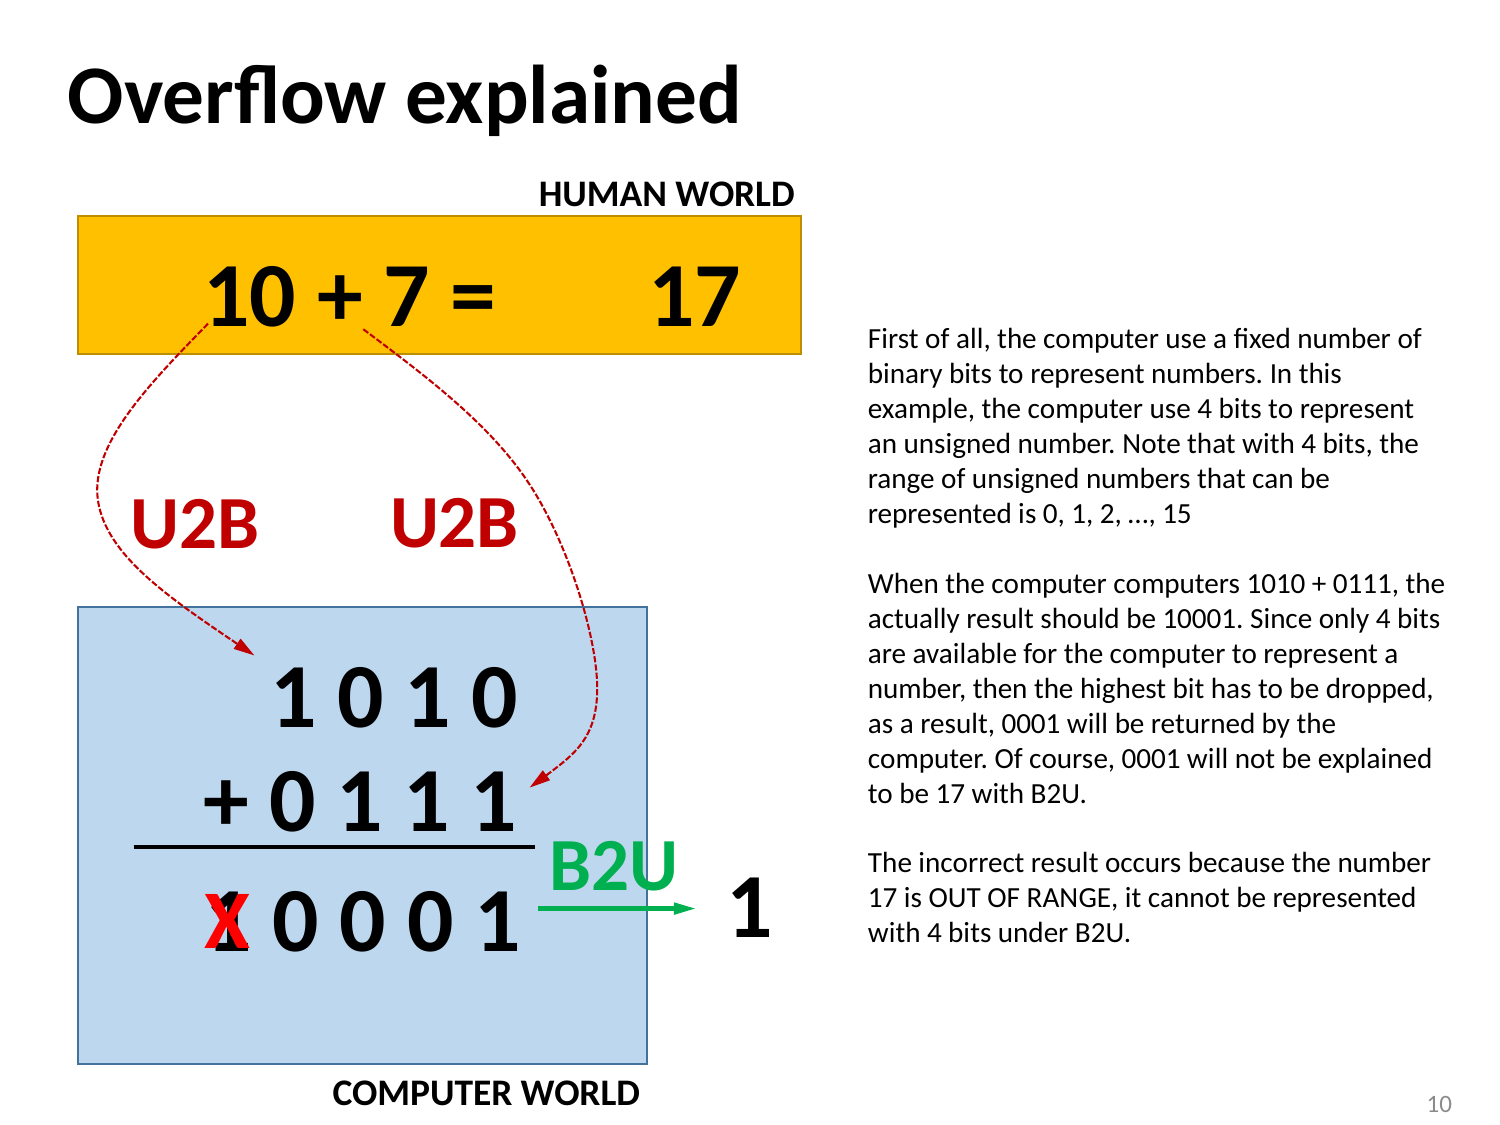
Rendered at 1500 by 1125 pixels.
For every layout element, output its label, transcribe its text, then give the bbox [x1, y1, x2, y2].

text_box 10 + 7 = [188, 227, 533, 353]
text_box + 0 1 1 1 [188, 849, 534, 857]
text_box 17 [633, 227, 757, 353]
text_box 1 0 1 0 [255, 628, 509, 732]
slide_number 10 [1390, 1079, 1468, 1125]
text_box [77, 215, 802, 355]
text_box 1 0 0 0 1 [191, 852, 537, 978]
text_box X [190, 857, 266, 973]
text_box [77, 606, 648, 1065]
text_box [139, 572, 255, 656]
text_box HUMAN WORLD [523, 161, 810, 222]
text_box U2B [115, 466, 275, 572]
text_box U2B [375, 465, 534, 571]
text_box 1 [711, 838, 789, 964]
text_box [96, 322, 228, 544]
text_box B2U [535, 807, 694, 913]
text_box First of all, the computer use a fixed number of binary bits to represent numbers. In this example, the computer use 4 bits to represent an unsigned number. Note that with 4 bits, the range of unsigned numbers that can be represented is 0, 1, 2, …, 15 When the computer computers 1010 + 0111, the actually result should be 10001. Since only 4 bits are available for the computer to represent a number, then the highest bit has to be dropped, as a result, 0001 will be returned by the computer. Of course, 0001 will not be explained to be 17 with B2U. The incorrect result occurs because the number 17 is OUT OF RANGE, it cannot be represented with 4 bits under B2U. [853, 312, 1461, 992]
title Overflow explained [52, 27, 1447, 166]
text_box [451, 489, 599, 788]
text_box [362, 328, 517, 465]
text_box COMPUTER WORLD [318, 1060, 656, 1121]
text_box + 0 1 1 1 [188, 732, 534, 845]
